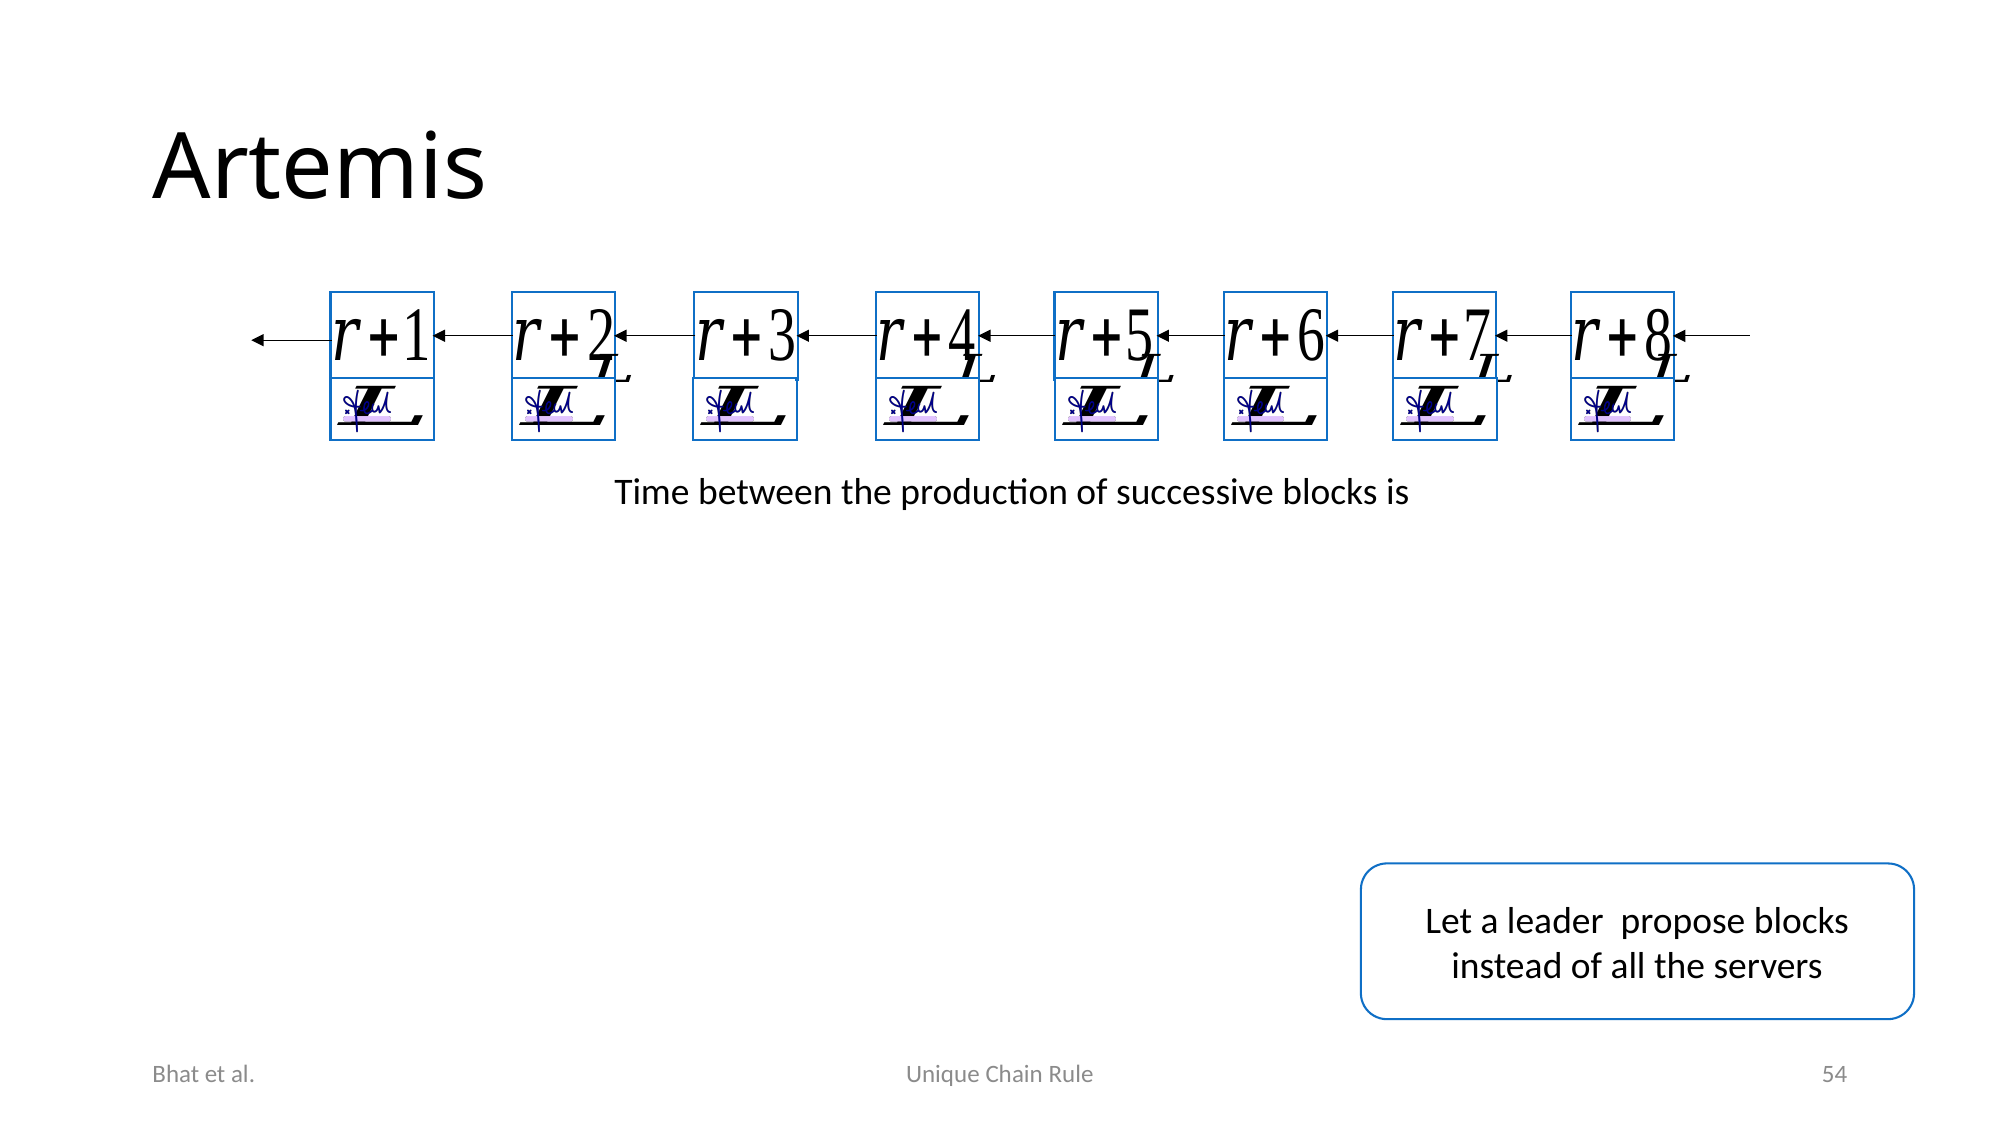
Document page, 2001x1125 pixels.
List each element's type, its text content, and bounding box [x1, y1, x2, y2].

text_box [331, 378, 433, 439]
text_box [694, 378, 796, 439]
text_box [1056, 378, 1158, 439]
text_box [512, 378, 615, 439]
title Artemis [137, 59, 1863, 278]
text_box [876, 378, 979, 439]
footer Unique Chain Rule [662, 1042, 1338, 1103]
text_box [1394, 378, 1496, 439]
slide_number 54 [1412, 1042, 1863, 1103]
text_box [1224, 378, 1326, 439]
slide_number Bhat et al. [137, 1042, 588, 1103]
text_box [1571, 378, 1673, 439]
